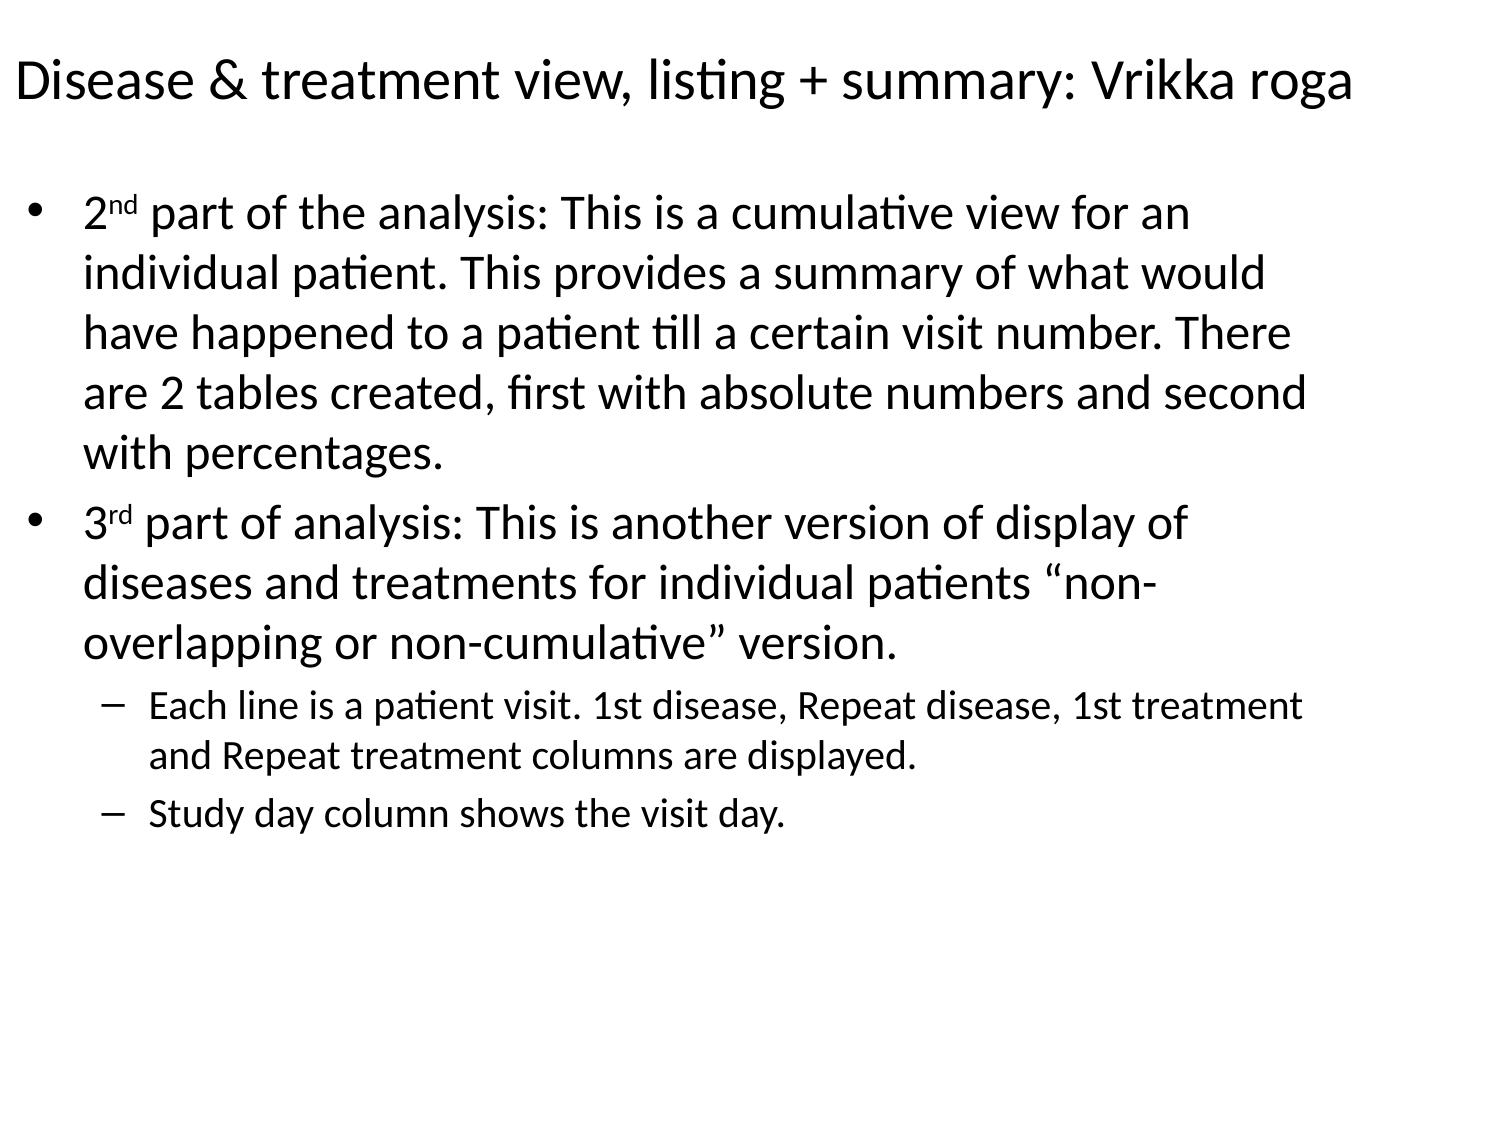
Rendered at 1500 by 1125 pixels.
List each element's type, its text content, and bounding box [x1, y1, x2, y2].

list 2nd part of the analysis: This is a cumulative view for an individual patient. This provides a summary of what would have happened to a patient till a certain visit number. There are 2 tables created, first with absolute numbers and second with percentages. 3rd part of analysis: This is another version of display of diseases and treatments for individual patients “non-overlapping or non-cumulative” version. Each line is a patient visit. 1st disease, Repeat disease, 1st treatment and Repeat treatment columns are displayed. Study day column shows the visit day. [11, 171, 1362, 914]
text_box Disease & treatment view, listing + summary: Vrikka roga [0, 0, 1500, 153]
